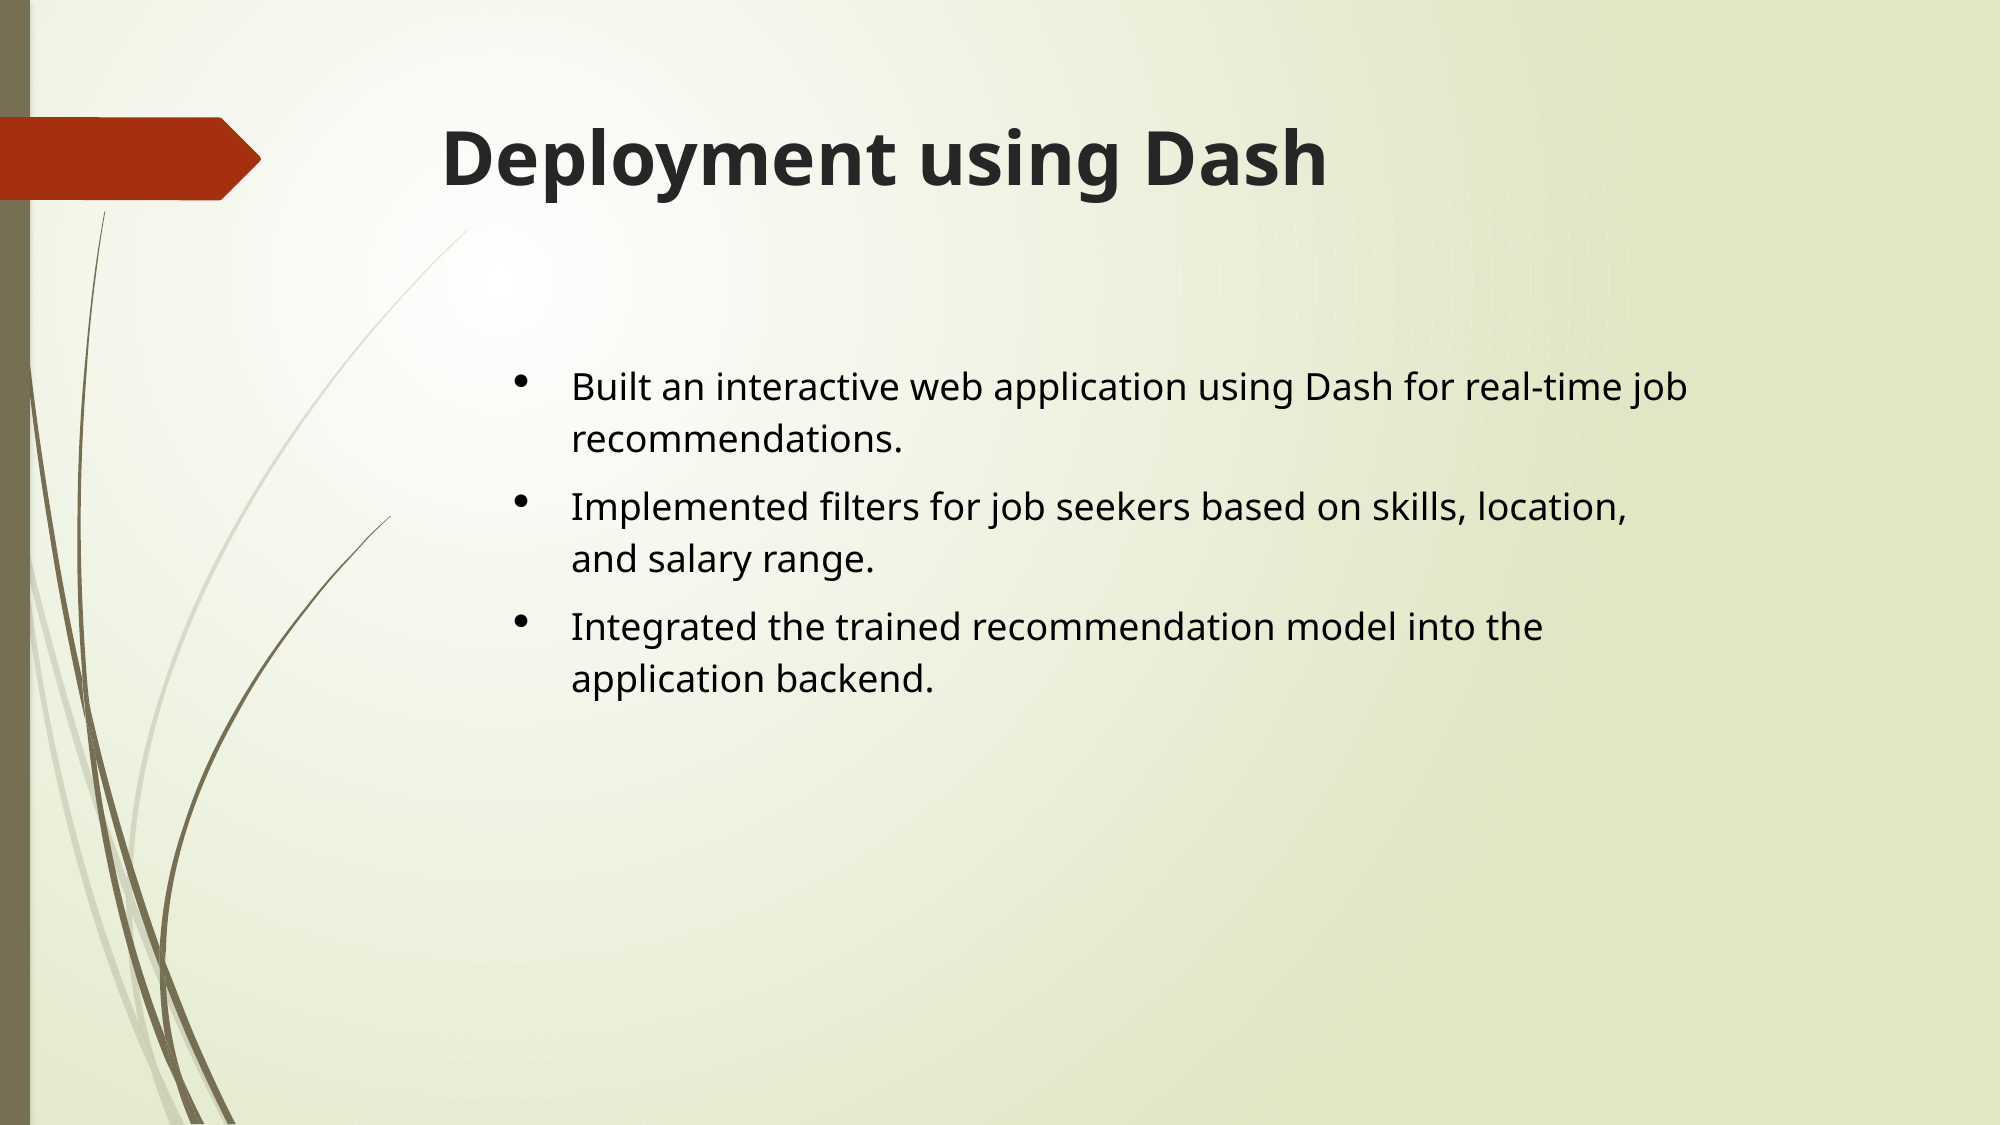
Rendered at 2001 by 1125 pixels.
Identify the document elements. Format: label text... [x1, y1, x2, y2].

text_box Built an interactive web application using Dash for real-time job recommendations. Implemented filters for job seekers based on skills, location, and salary range. Integrated the trained recommendation model into the application backend. [499, 348, 1706, 708]
title Deployment using Dash [425, 102, 1888, 313]
